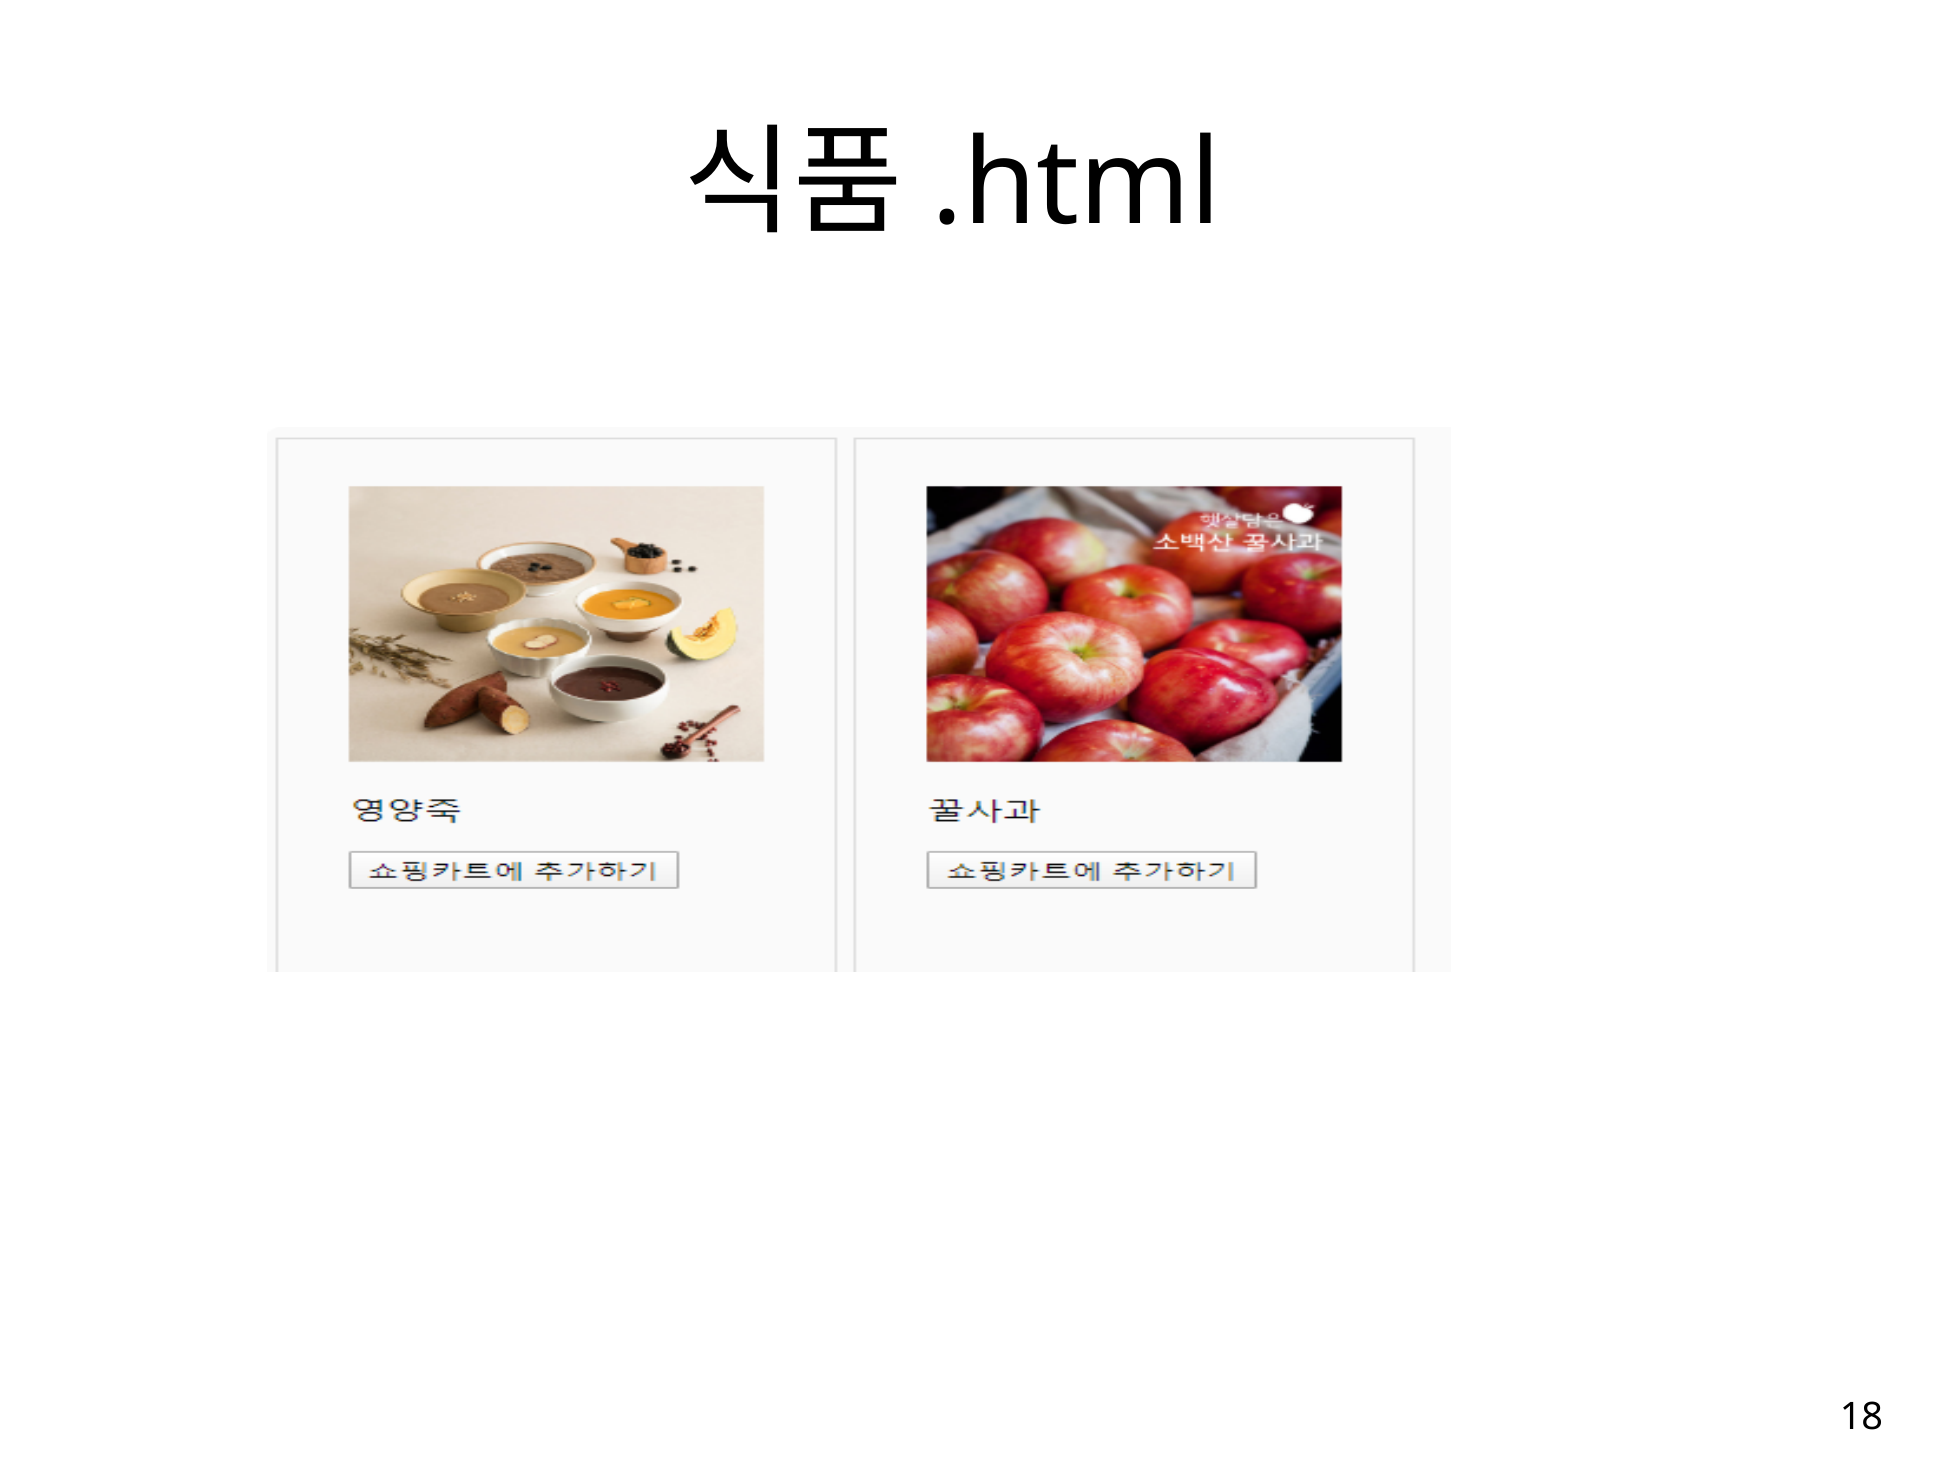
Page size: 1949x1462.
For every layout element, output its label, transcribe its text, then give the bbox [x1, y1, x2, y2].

title 식품.html [156, 92, 1749, 255]
slide_number 18 [1496, 1372, 1899, 1462]
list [267, 427, 1451, 972]
